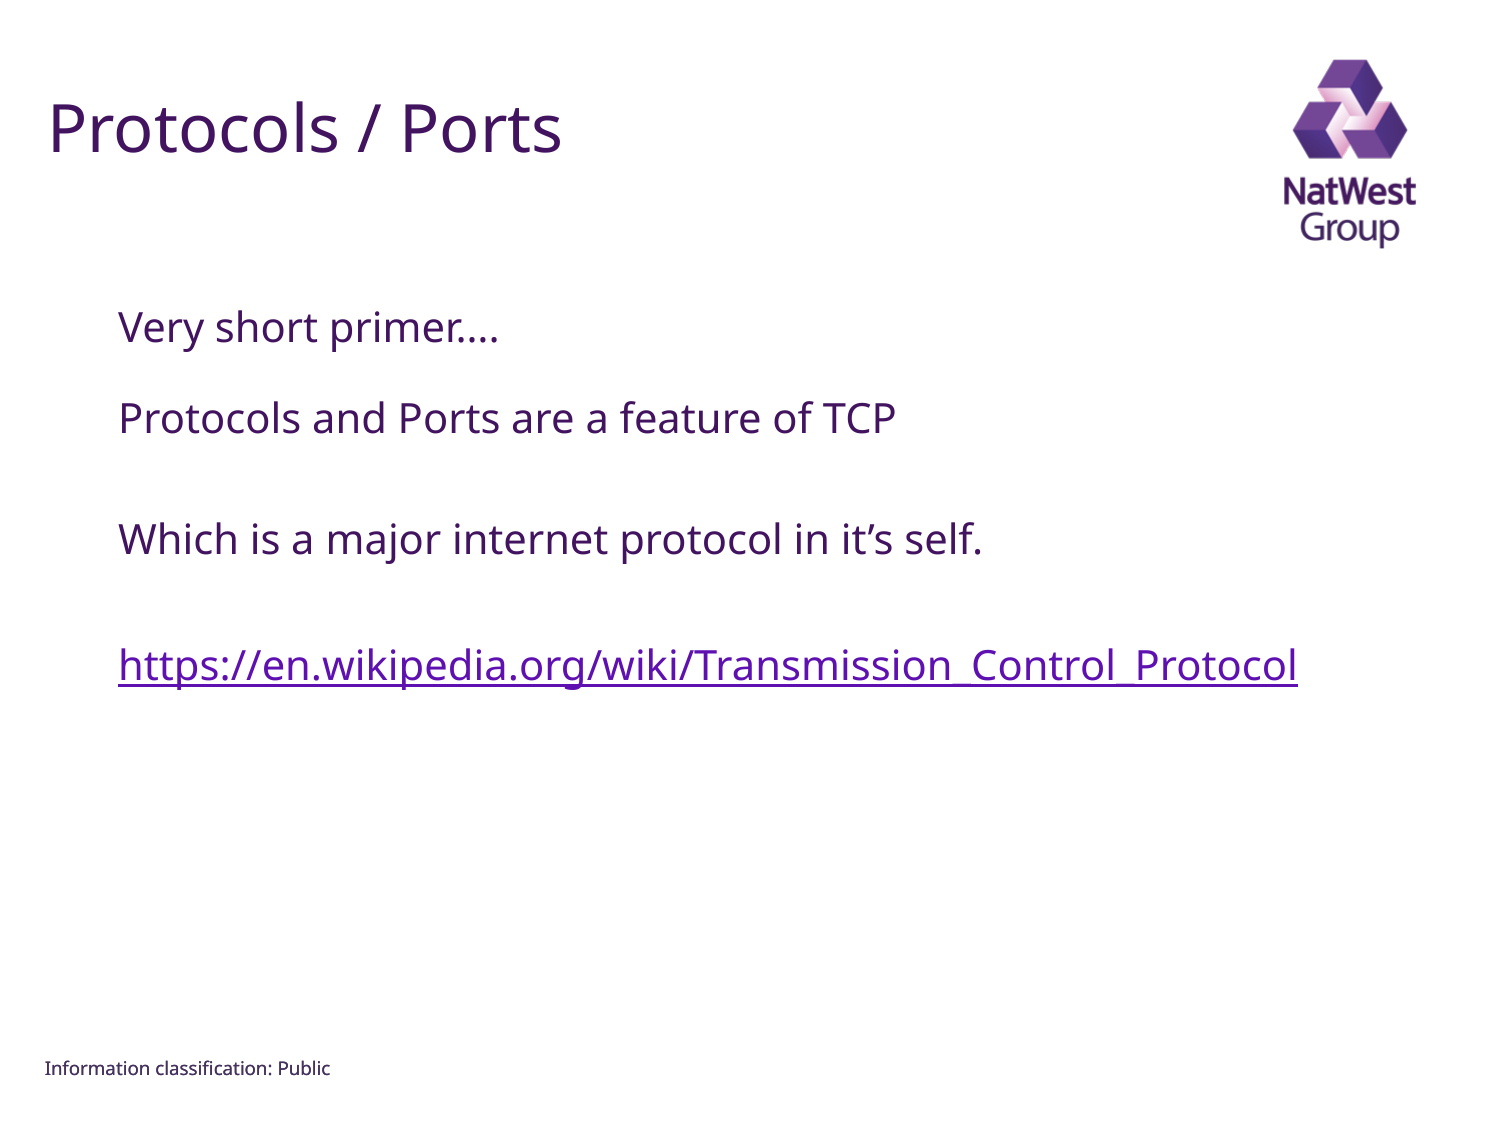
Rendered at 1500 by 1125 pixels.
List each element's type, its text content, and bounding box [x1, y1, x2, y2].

text_box Information classiﬁcation: Public [30, 1049, 345, 1087]
picture [1256, 32, 1444, 249]
list Very short primer…. Protocols and Ports are a feature of TCP Which is a major internet protocol in it’s self. https://en.wikipedia.org/wiki/Transmission_Control_Protocol [103, 299, 1397, 1014]
title Protocols / Ports [32, 22, 1326, 240]
